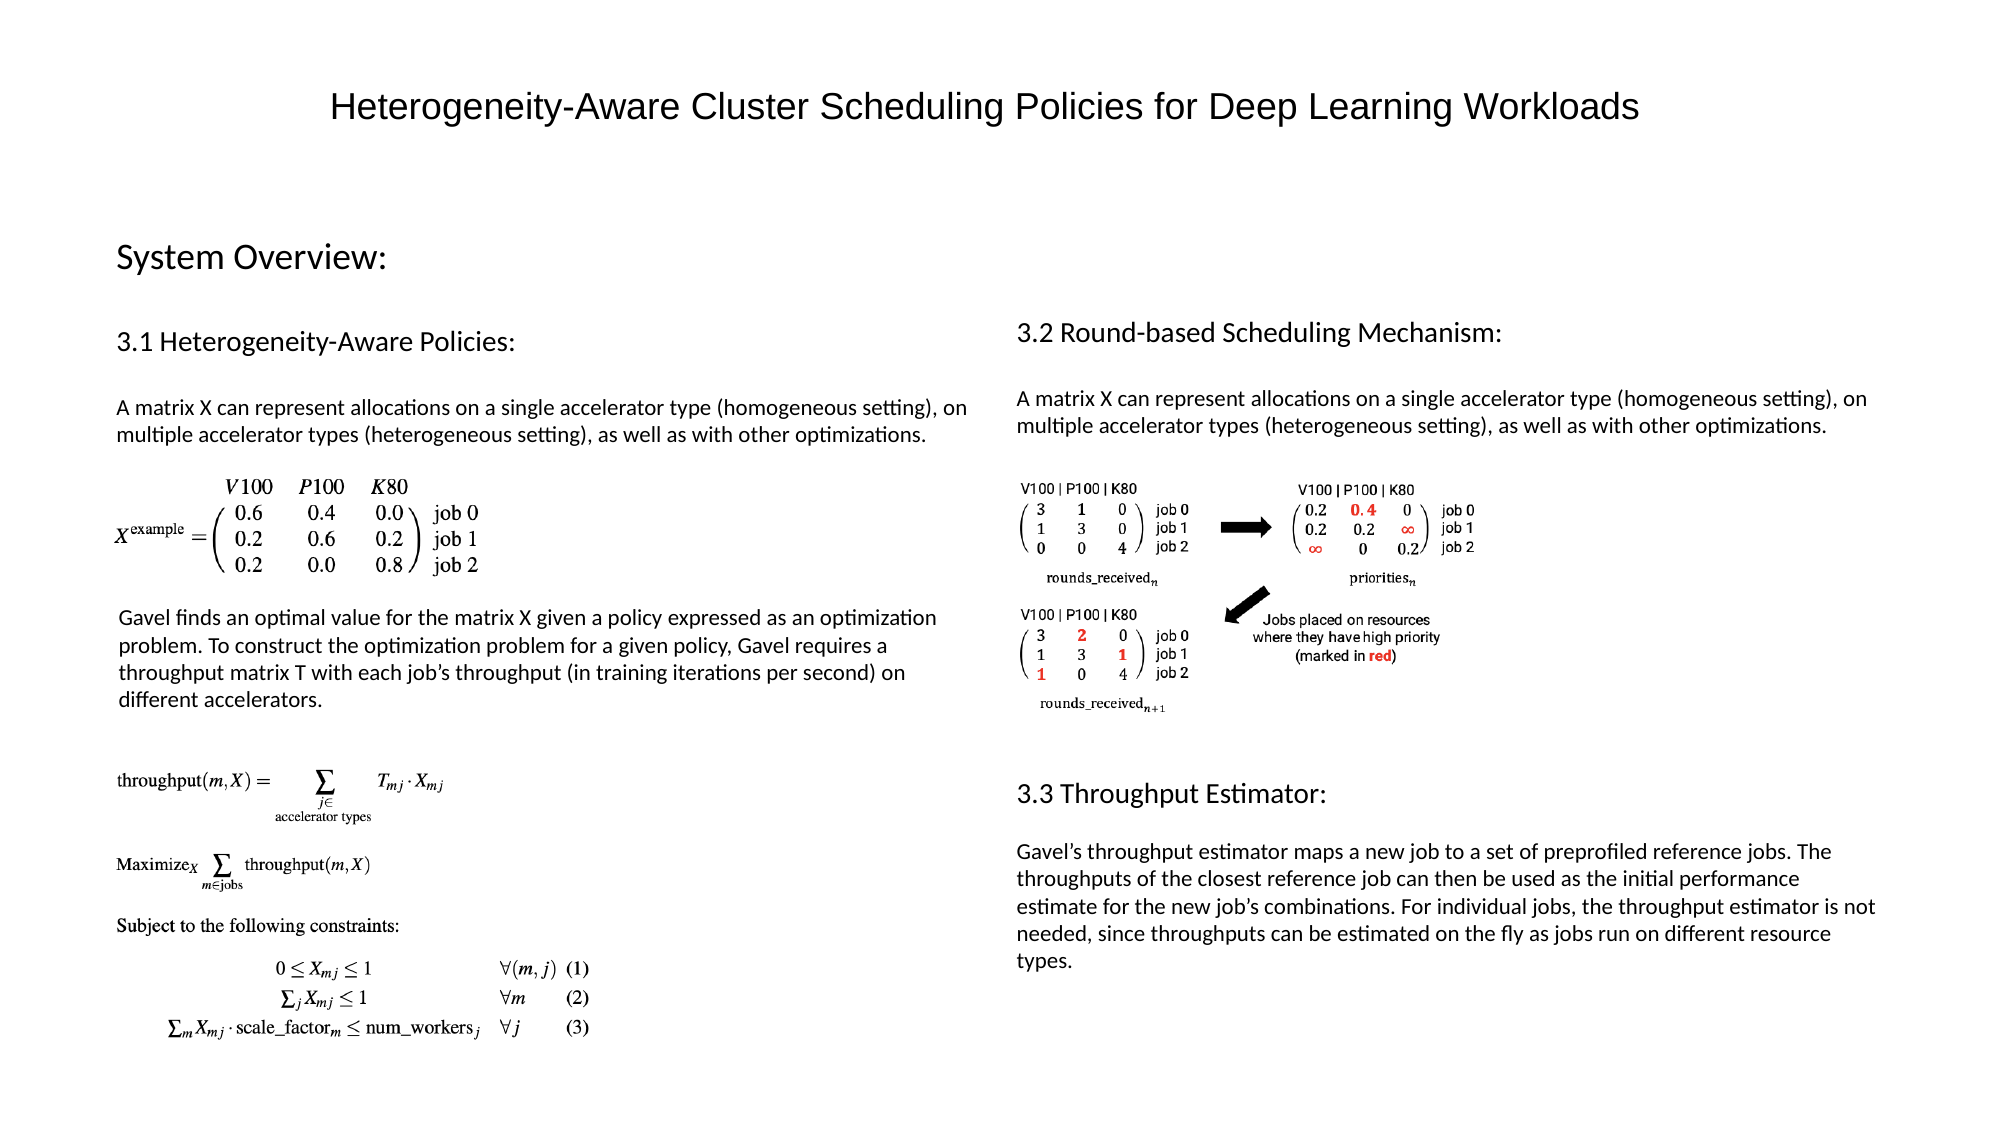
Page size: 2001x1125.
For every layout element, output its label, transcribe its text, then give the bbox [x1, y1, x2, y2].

picture [24, 840, 467, 900]
text_box System Overview: 3.1 Heterogeneity-Aware Policies: A matrix X can represent allocations on a single accelerator type (homogeneous setting), on multiple accelerator types (heterogeneous setting), as well as with other optimizations. [101, 224, 1000, 483]
text_box Gavel finds an optimal value for the matrix X given a policy expressed as an optimization problem. To construct the optimization problem for a given policy, Gavel requires a throughput matrix T with each job’s throughput (in training iterations per second) on different accelerators. [103, 595, 994, 720]
text_box Heterogeneity-Aware Cluster Scheduling Policies for Deep Learning Workloads [314, 74, 1655, 135]
picture [994, 461, 1490, 722]
text_box 3.2 Round-based Scheduling Mechanism: A matrix X can represent allocations on a single accelerator type (homogeneous setting), on multiple accelerator types (heterogeneous setting), as well as with other optimizations. [1001, 225, 1901, 473]
picture [106, 905, 596, 1048]
picture [46, 751, 515, 835]
text_box 3.3 Throughput Estimator: Gavel’s throughput estimator maps a new job to a set of preprofiled reference jobs. The throughputs of the closest reference job can then be used as the initial performance estimate for the new job’s combinations. For individual jobs, the throughput estimator is not needed, since throughputs can be estimated on the fly as jobs run on different resource types. [1001, 686, 1901, 981]
picture [103, 465, 510, 596]
